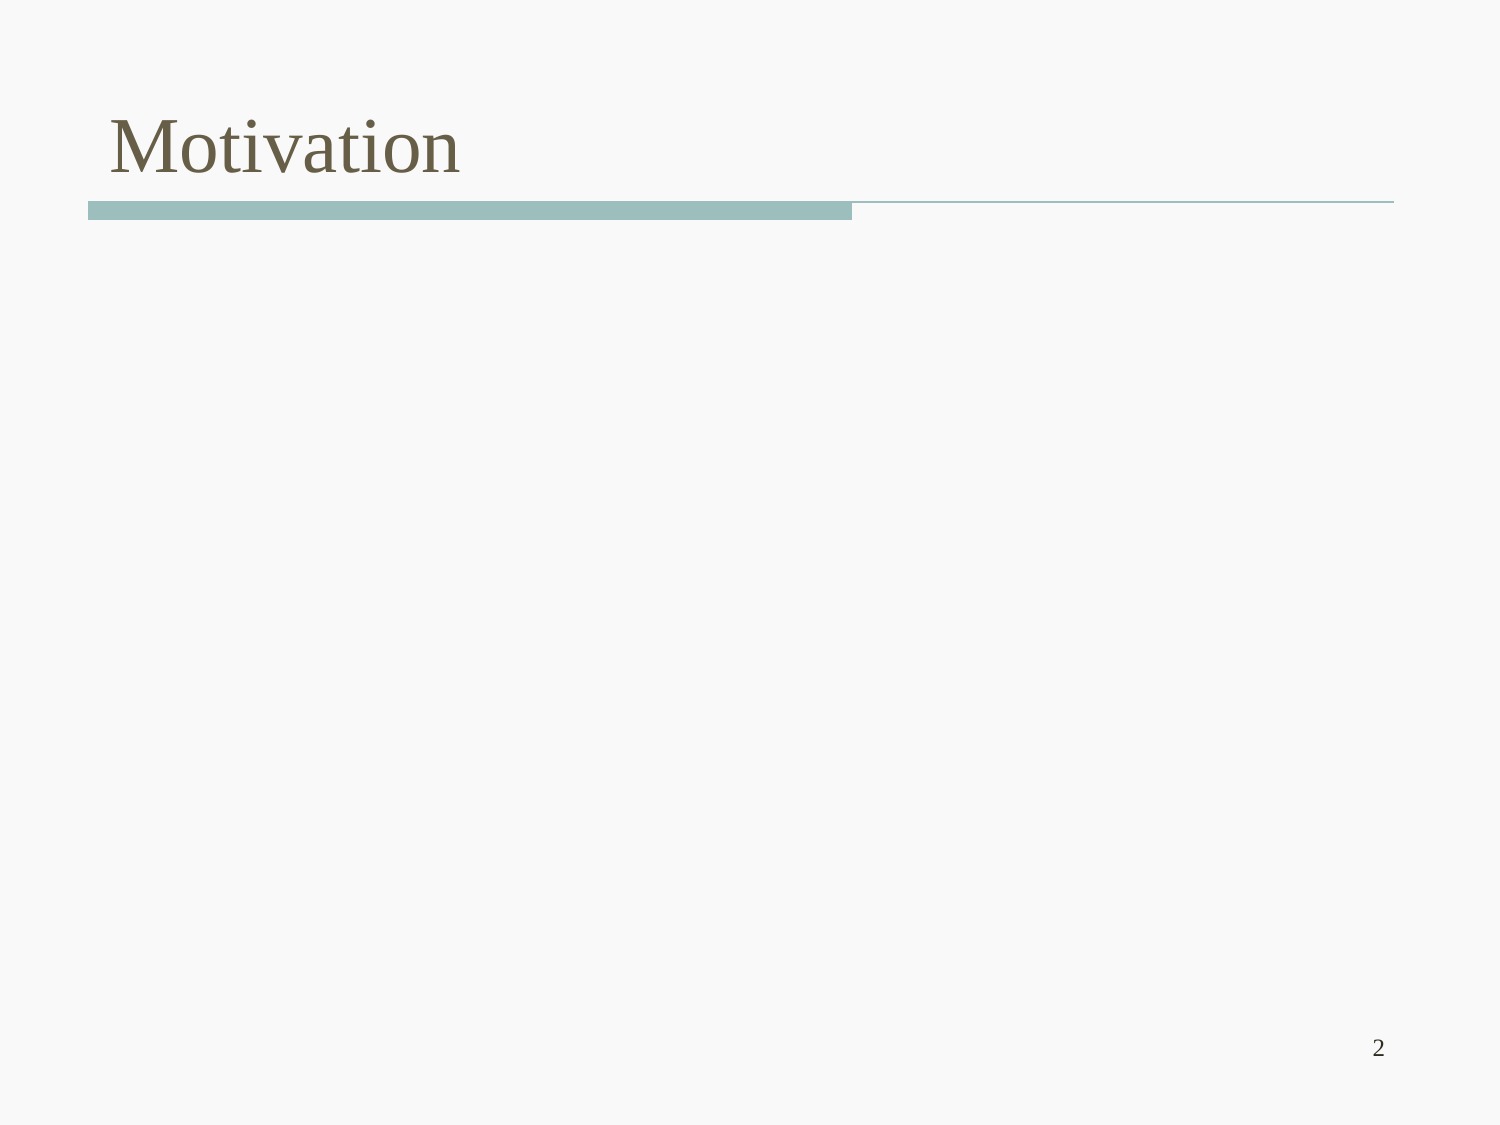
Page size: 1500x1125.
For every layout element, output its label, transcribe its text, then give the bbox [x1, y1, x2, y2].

title Motivation [93, 49, 1407, 197]
slide_number 2 [1074, 1024, 1401, 1103]
